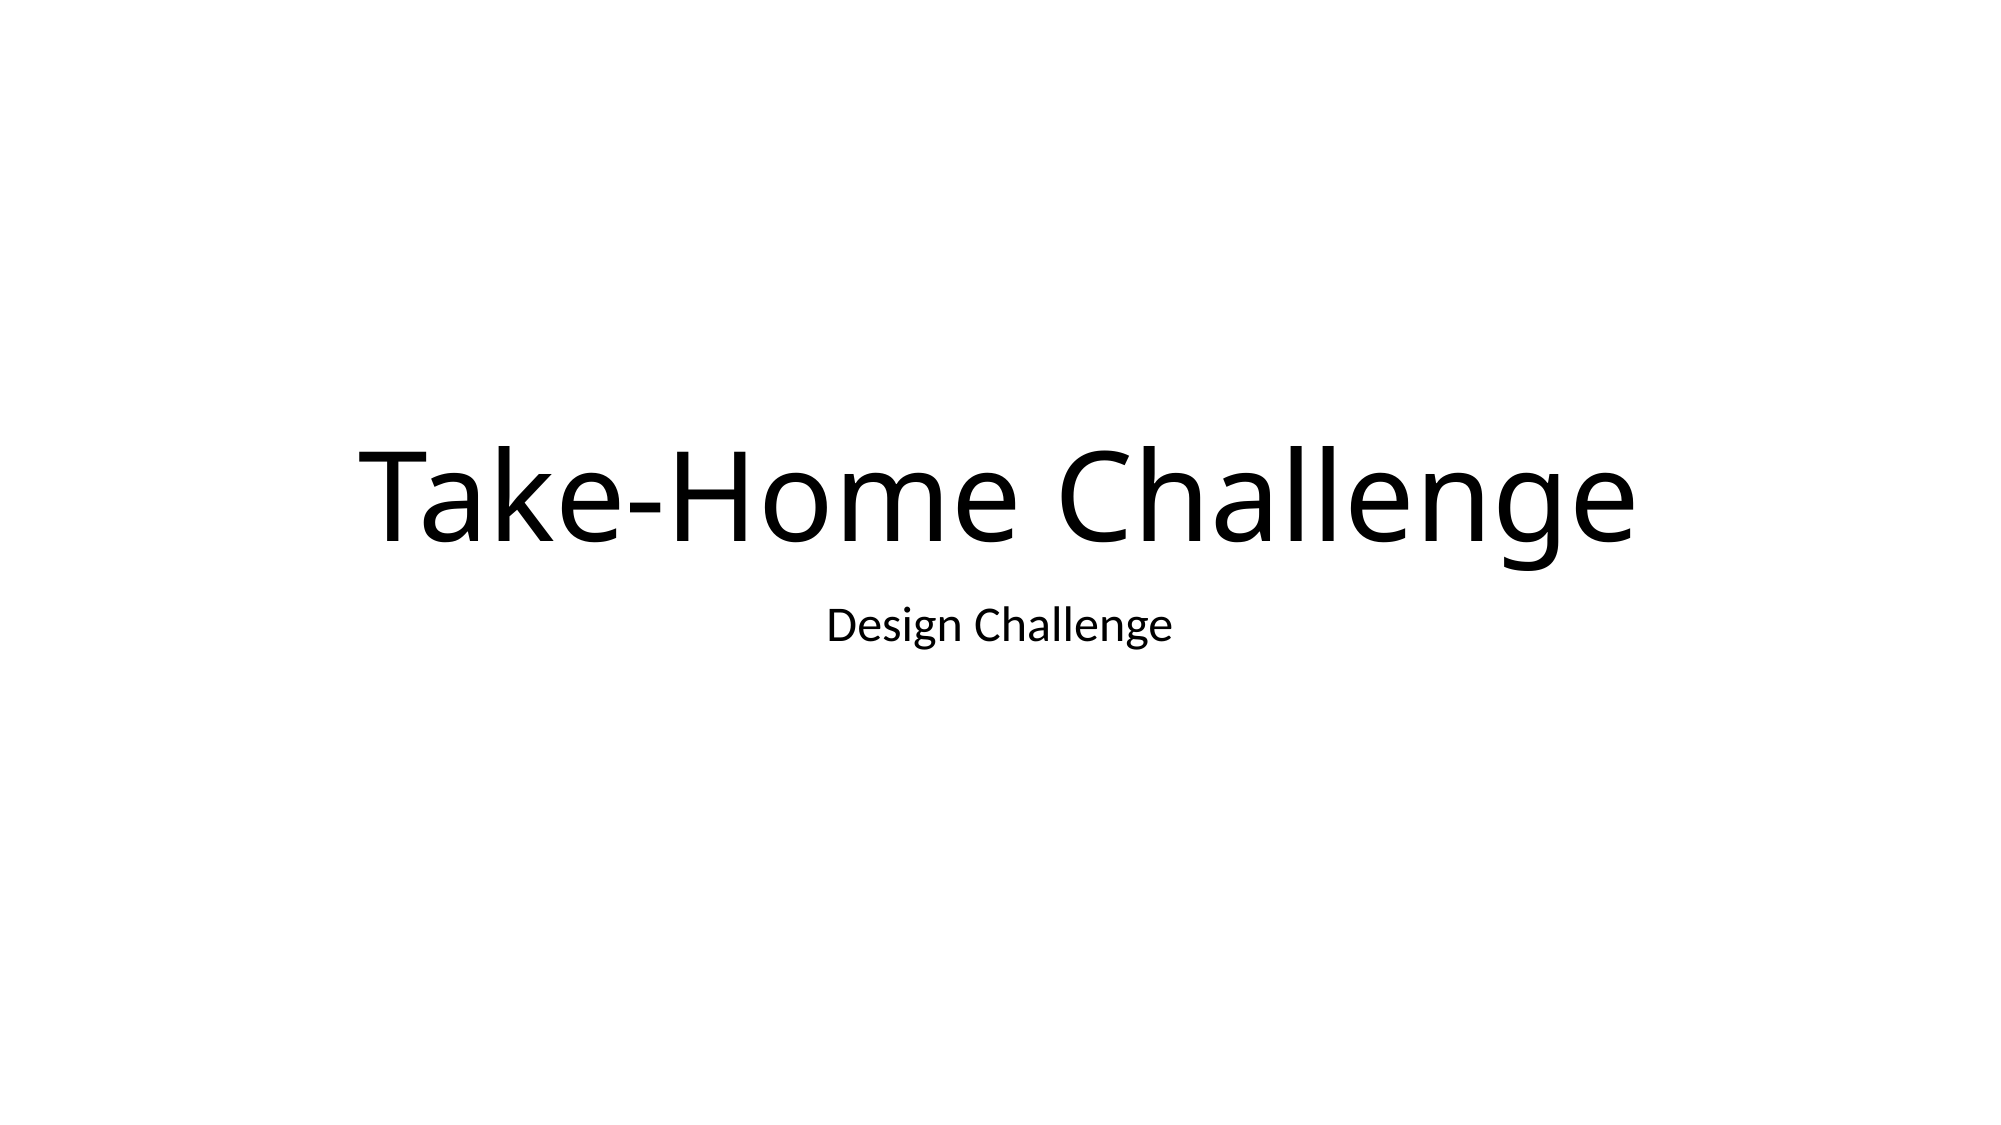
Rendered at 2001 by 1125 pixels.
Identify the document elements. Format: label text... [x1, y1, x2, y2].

title Take-Home Challenge [249, 184, 1750, 576]
subtitle Design Challenge [249, 590, 1750, 863]
